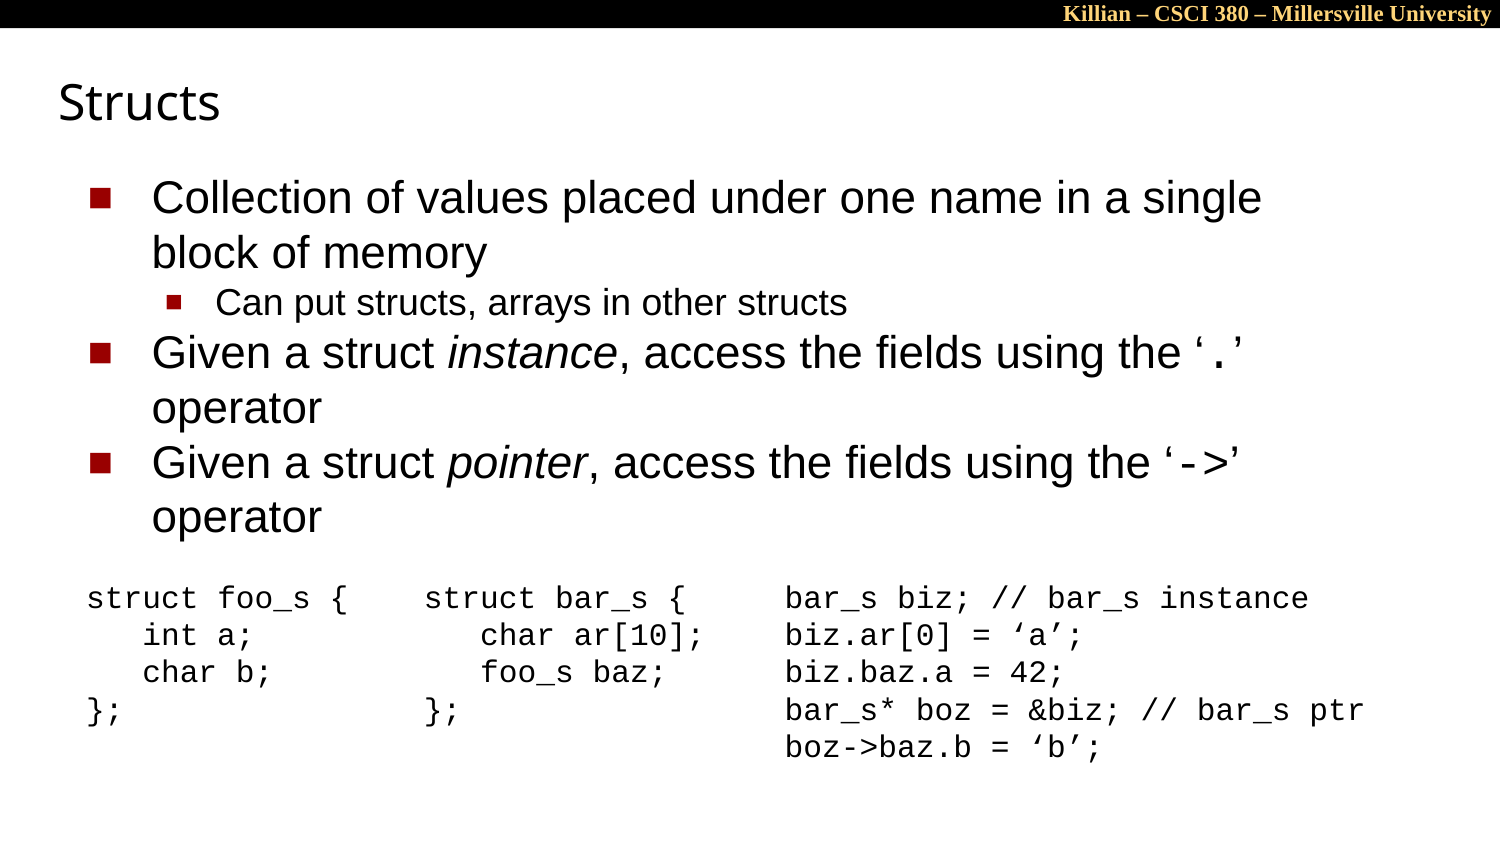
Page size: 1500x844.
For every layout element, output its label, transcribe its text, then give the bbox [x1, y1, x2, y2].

text_box struct foo_s { int a; char b; }; [86, 576, 389, 727]
text_box bar_s biz; // bar_s instance biz.ar[0] = ‘a’; biz.baz.a = 42; bar_s* boz = &biz; // bar_s ptr boz->baz.b = ‘b’; [784, 576, 1466, 765]
text_box struct bar_s { char ar[10]; foo_s baz; }; [424, 576, 784, 727]
title Structs [58, 53, 1305, 148]
list Collection of values placed under one name in a single block of memory Can put structs, arrays in other structs Given a struct instance, access the fields using the ‘.’ operator Given a struct pointer, access the fields using the ‘->’ operator [64, 167, 1361, 558]
